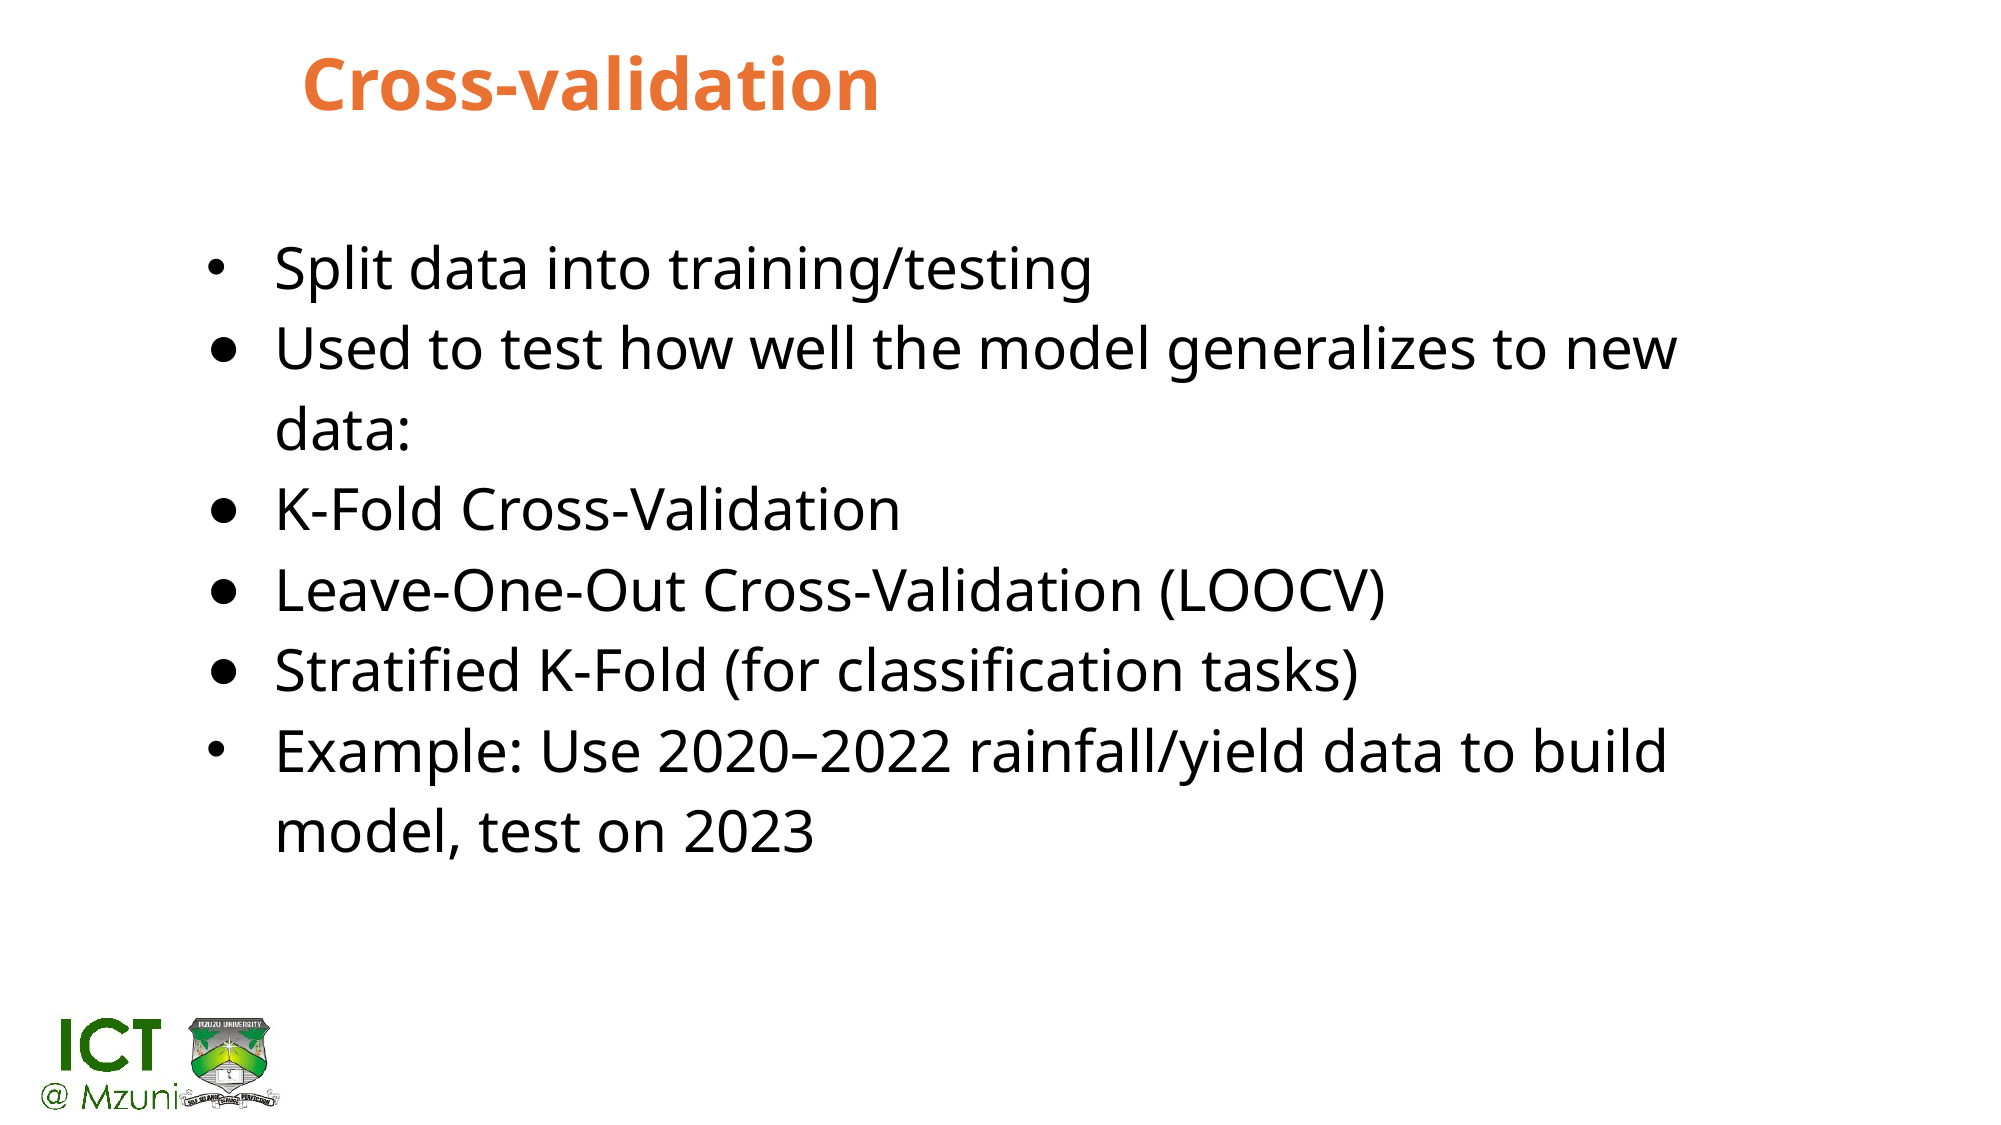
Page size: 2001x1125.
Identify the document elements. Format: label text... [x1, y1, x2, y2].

picture [34, 1010, 287, 1116]
list Split data into training/testing Used to test how well the model generalizes to new data: K-Fold Cross-Validation Leave-One-Out Cross-Validation (LOOCV) Stratified K-Fold (for classification tasks) Example: Use 2020–2022 rainfall/yield data to build model, test on 2023 [159, 205, 1842, 1083]
title Cross-validation [286, 23, 1864, 141]
